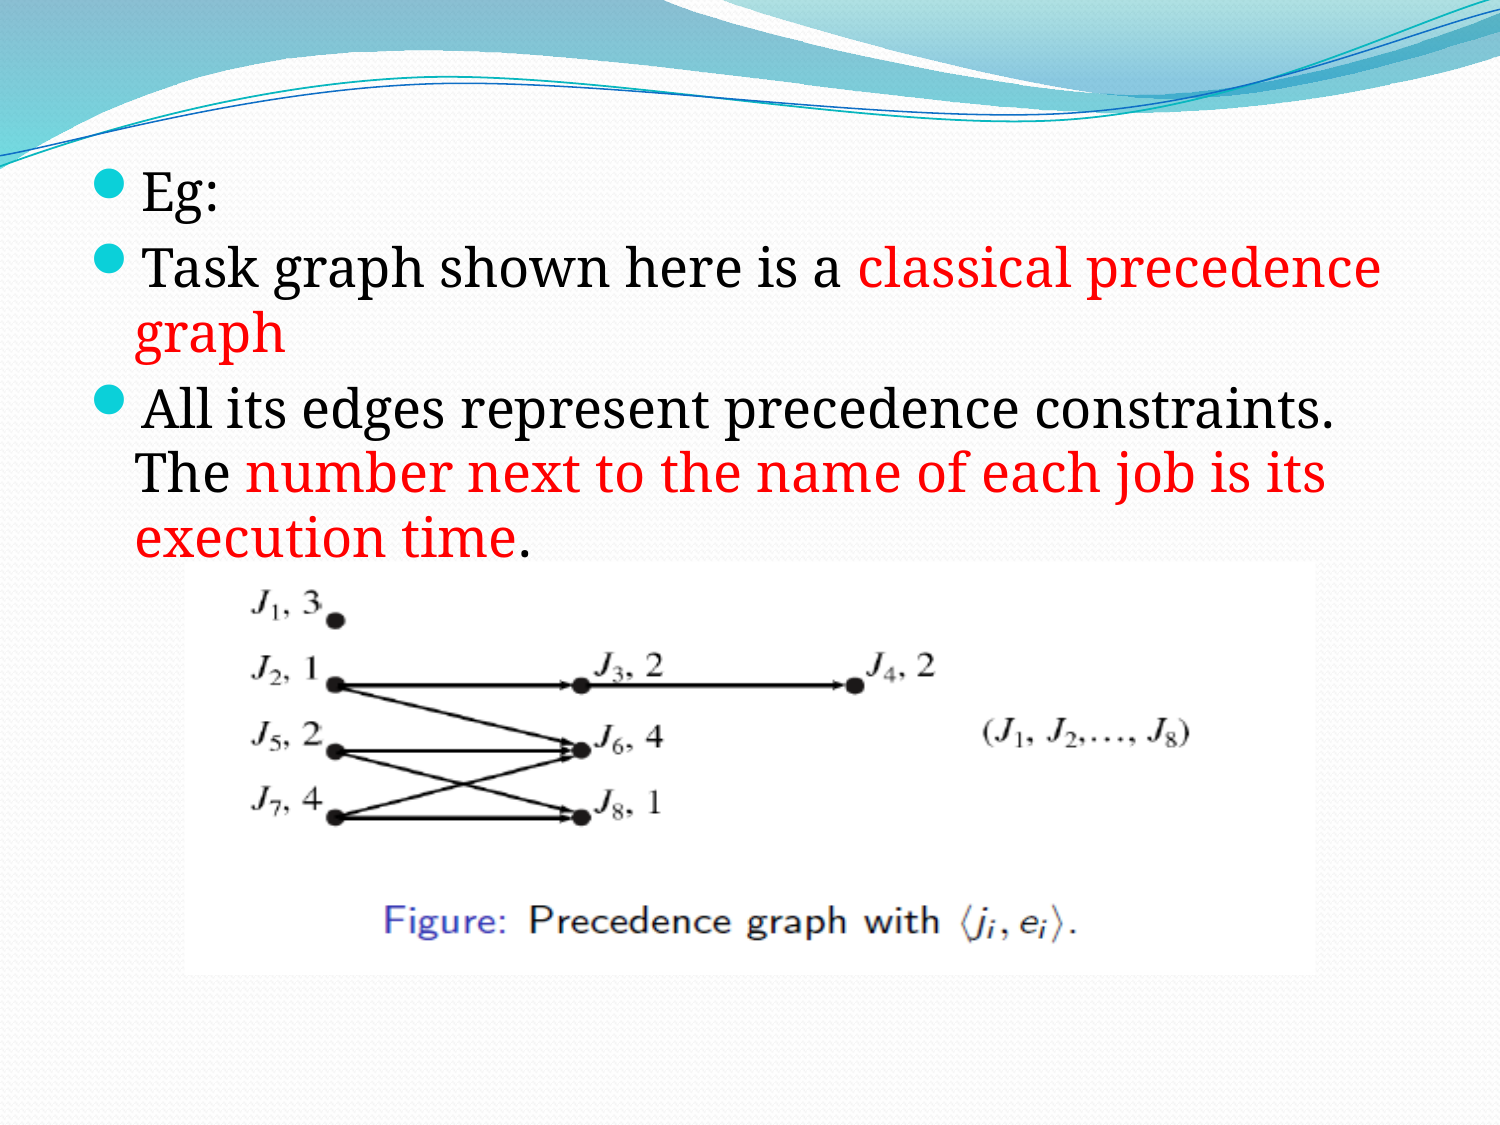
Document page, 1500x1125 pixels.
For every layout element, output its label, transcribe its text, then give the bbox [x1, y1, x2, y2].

picture [183, 562, 1316, 976]
list Eg: Task graph shown here is a classical precedence graph All its edges represent precedence constraints. The number next to the name of each job is its execution time. [75, 149, 1425, 1038]
